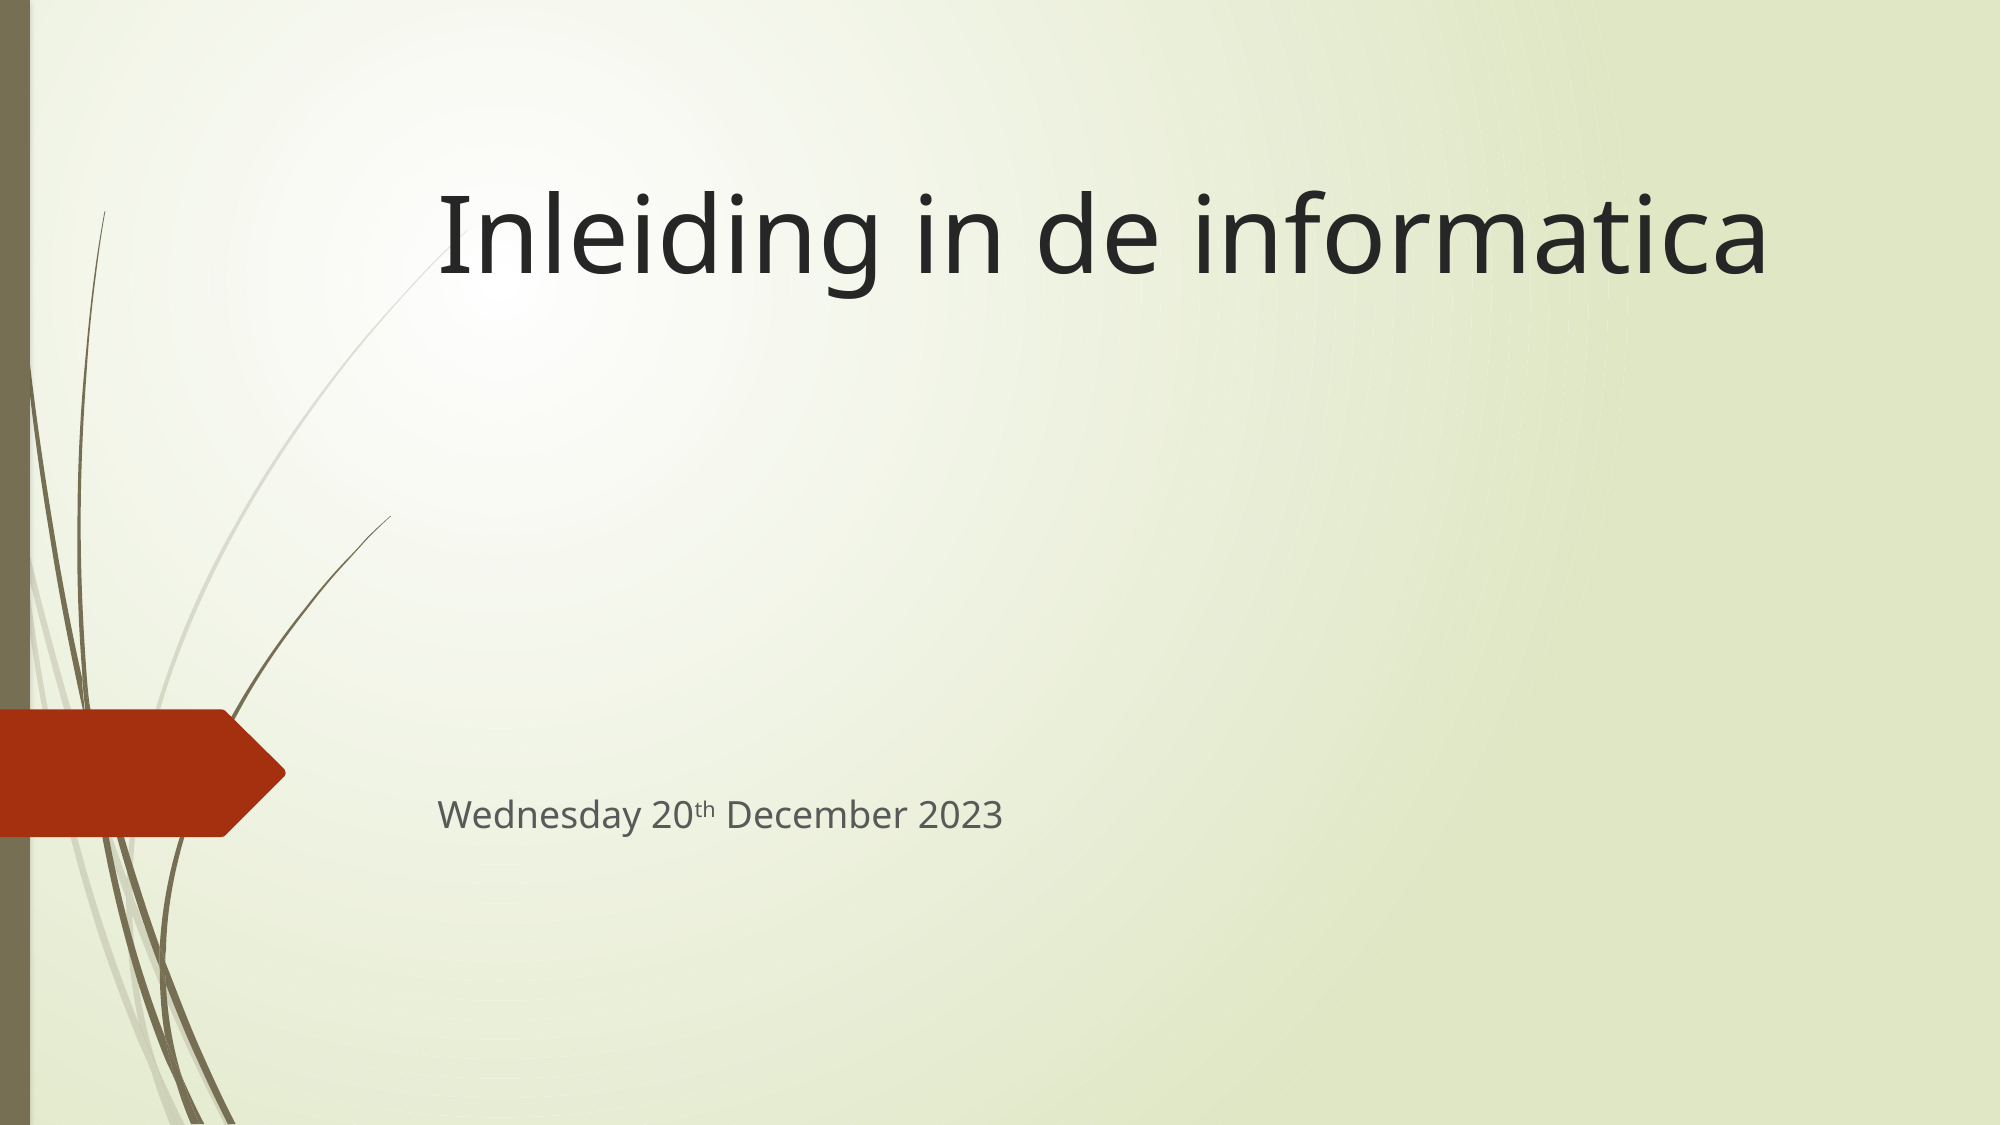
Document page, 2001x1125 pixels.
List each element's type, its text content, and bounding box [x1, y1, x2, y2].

title Inleiding in de informatica [422, 157, 1886, 303]
subtitle Wednesday 20th December 2023 [422, 783, 1886, 969]
